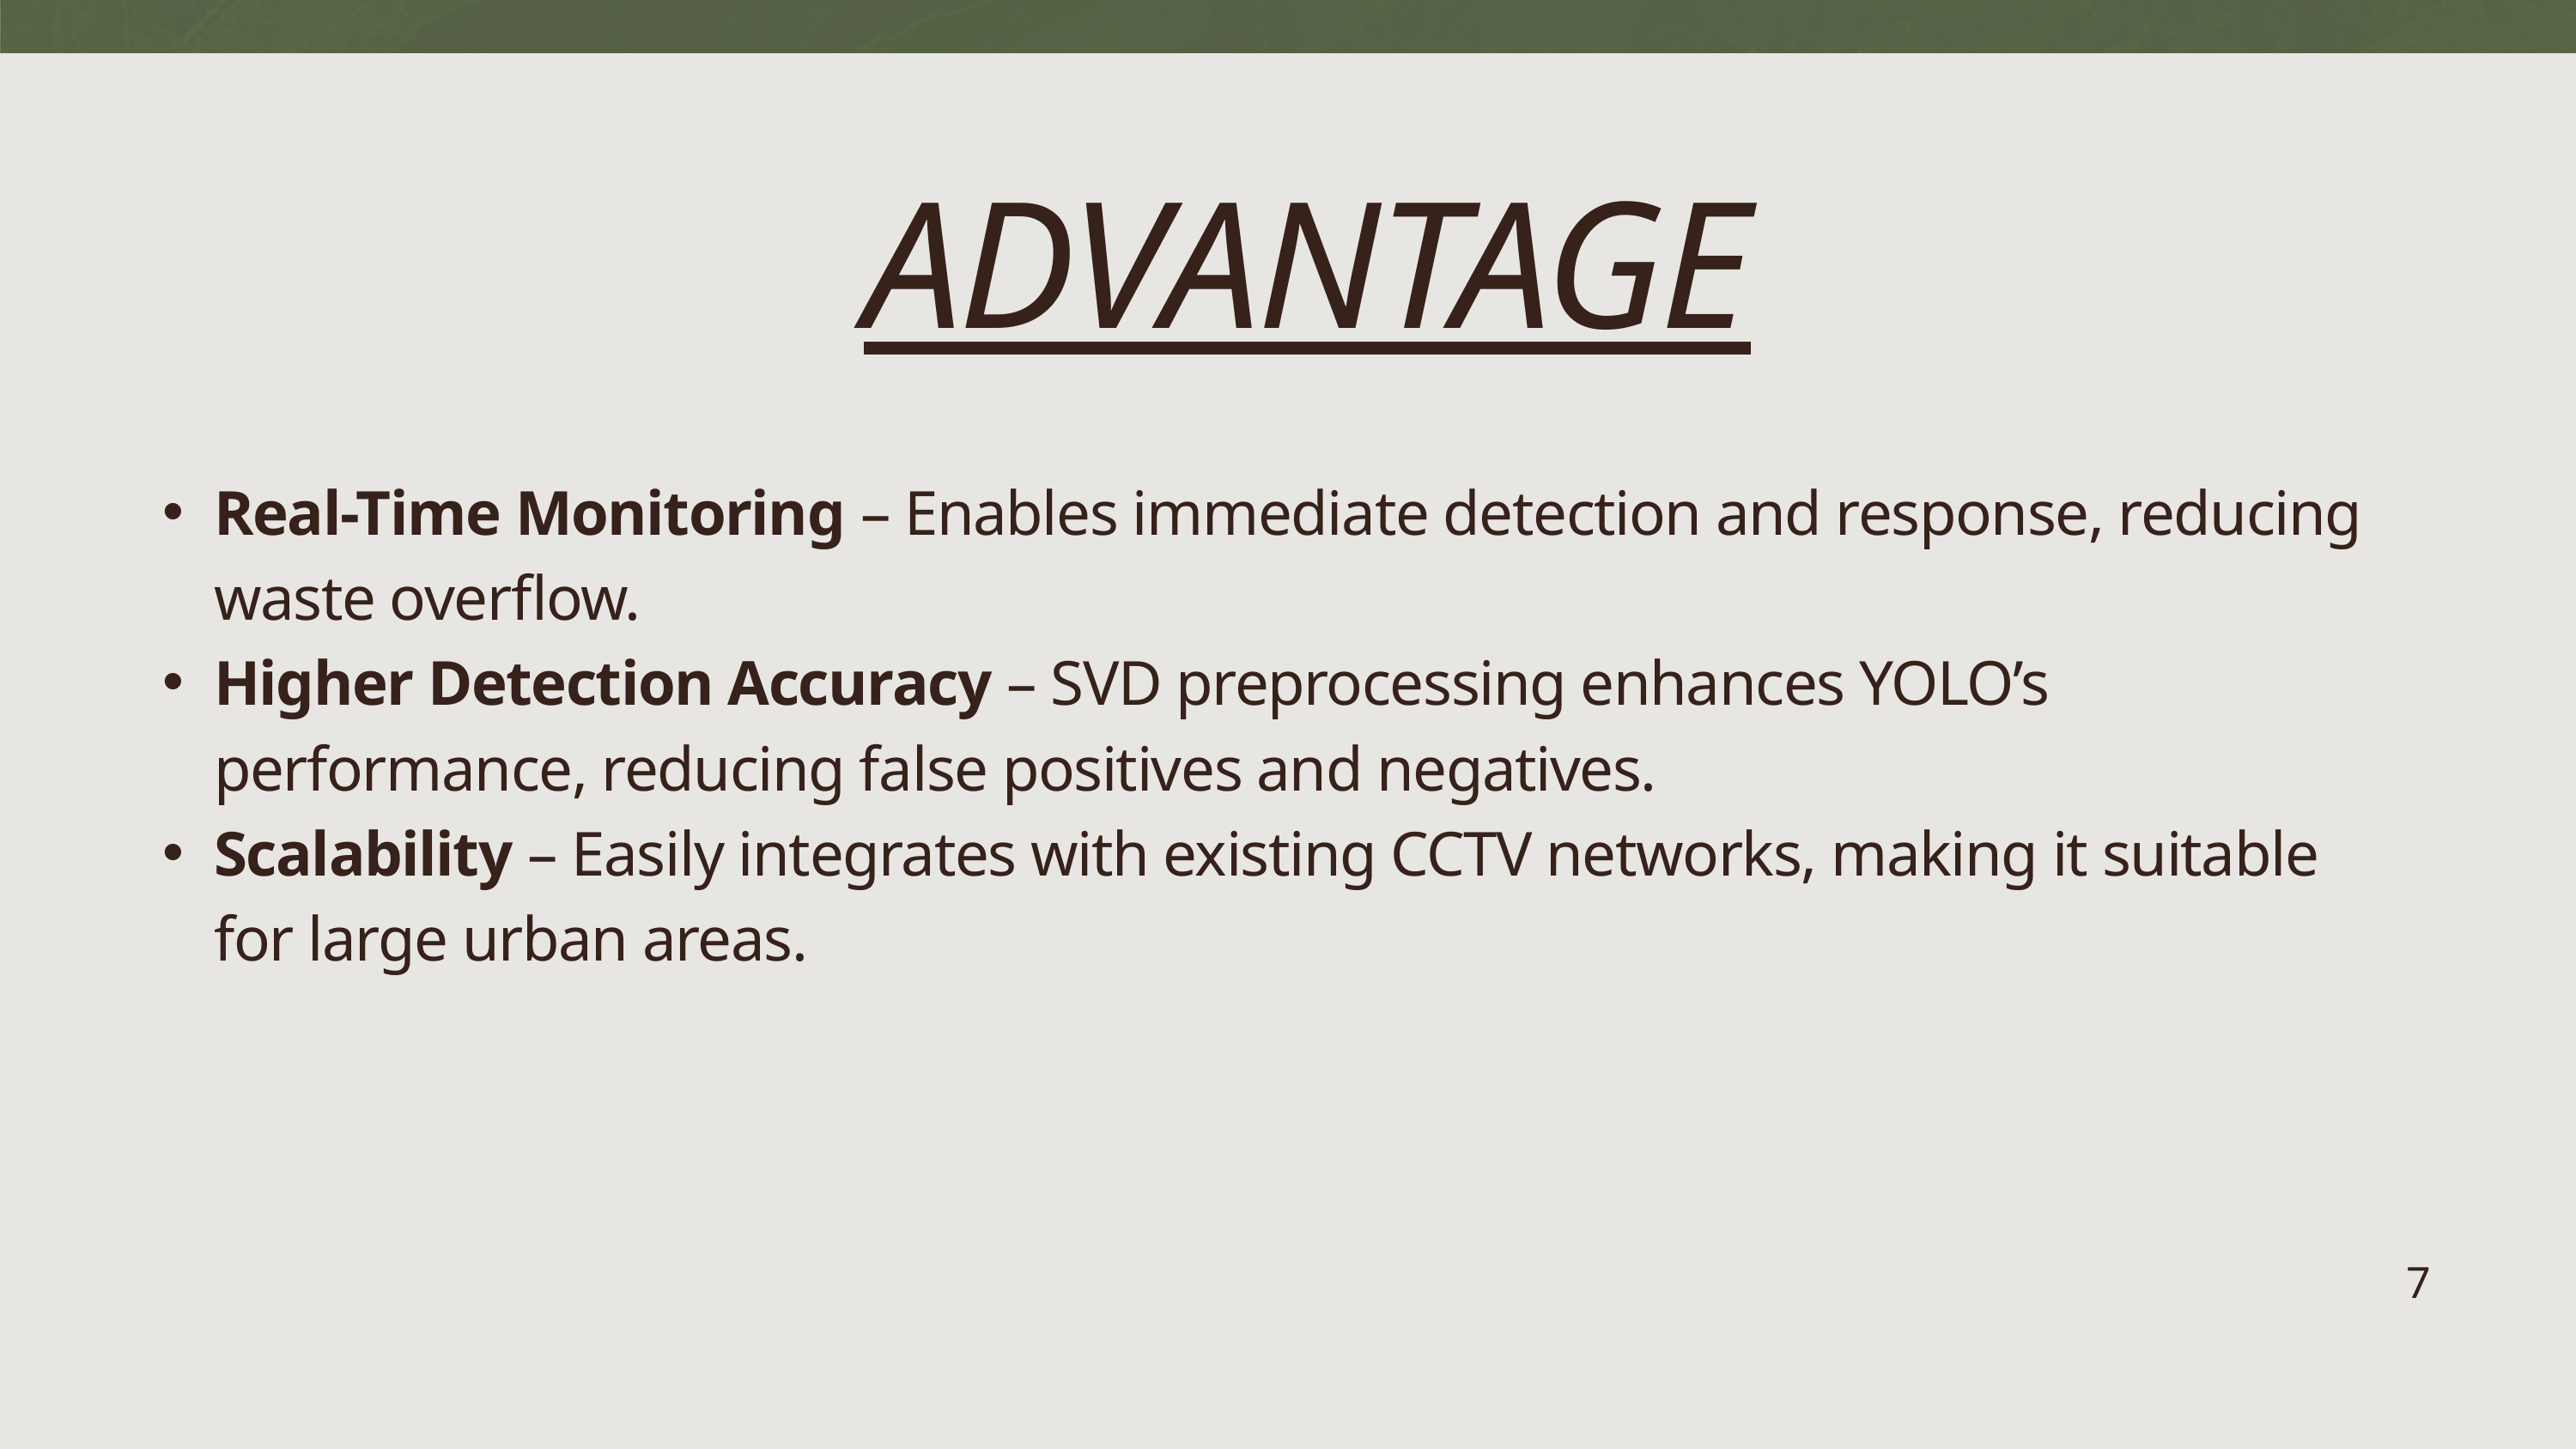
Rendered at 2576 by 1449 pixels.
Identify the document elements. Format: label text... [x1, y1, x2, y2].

text_box ADVANTAGE [757, 118, 1857, 364]
text_box [0, 0, 2576, 53]
text_box 7 [2136, 1246, 2432, 1307]
text_box Real-Time Monitoring – Enables immediate detection and response, reducing waste overflow. Higher Detection Accuracy – SVD preprocessing enhances YOLO’s performance, reducing false positives and negatives. Scalability – Easily integrates with existing CCTV networks, making it suitable for large urban areas. [110, 462, 2384, 1058]
